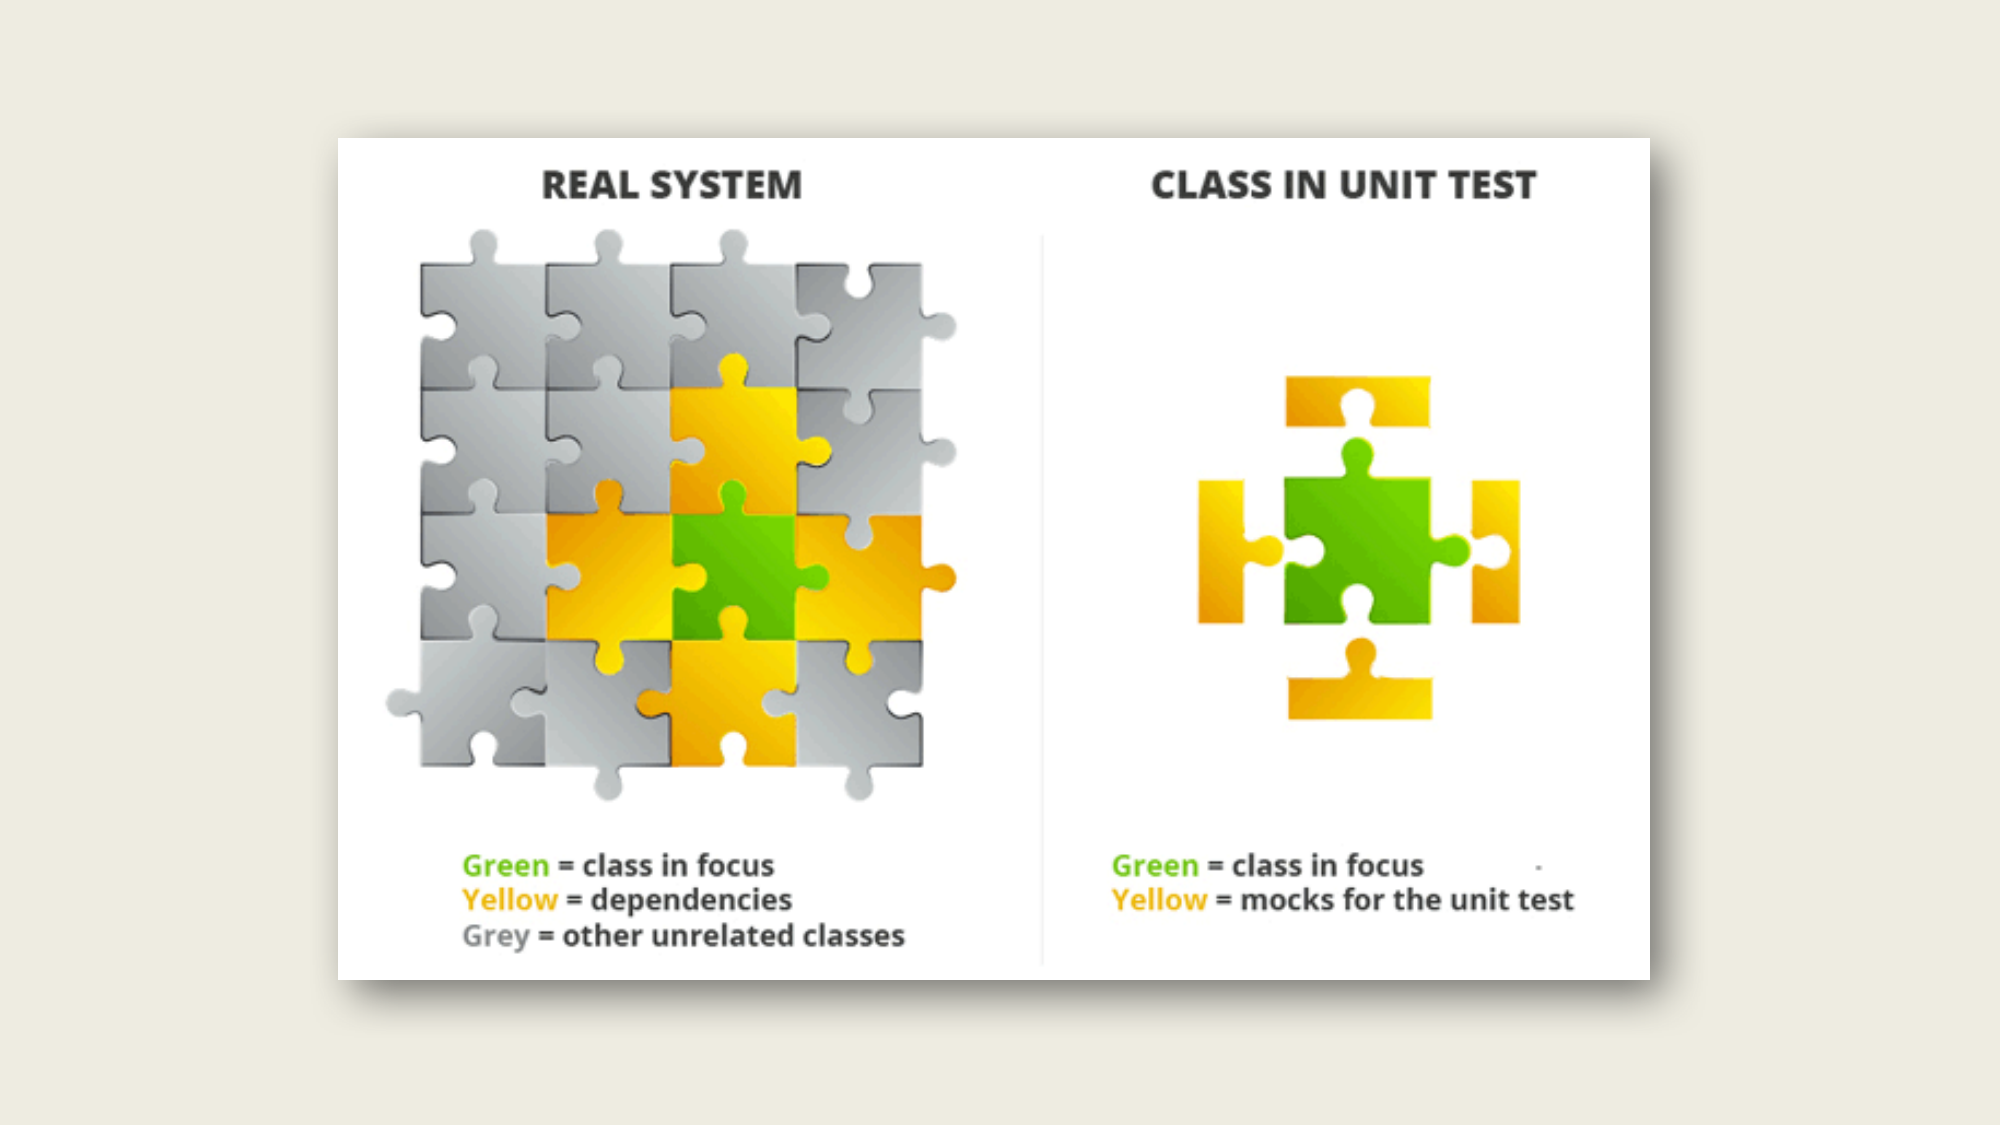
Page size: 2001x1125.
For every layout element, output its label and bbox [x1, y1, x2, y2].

picture [338, 137, 1650, 980]
